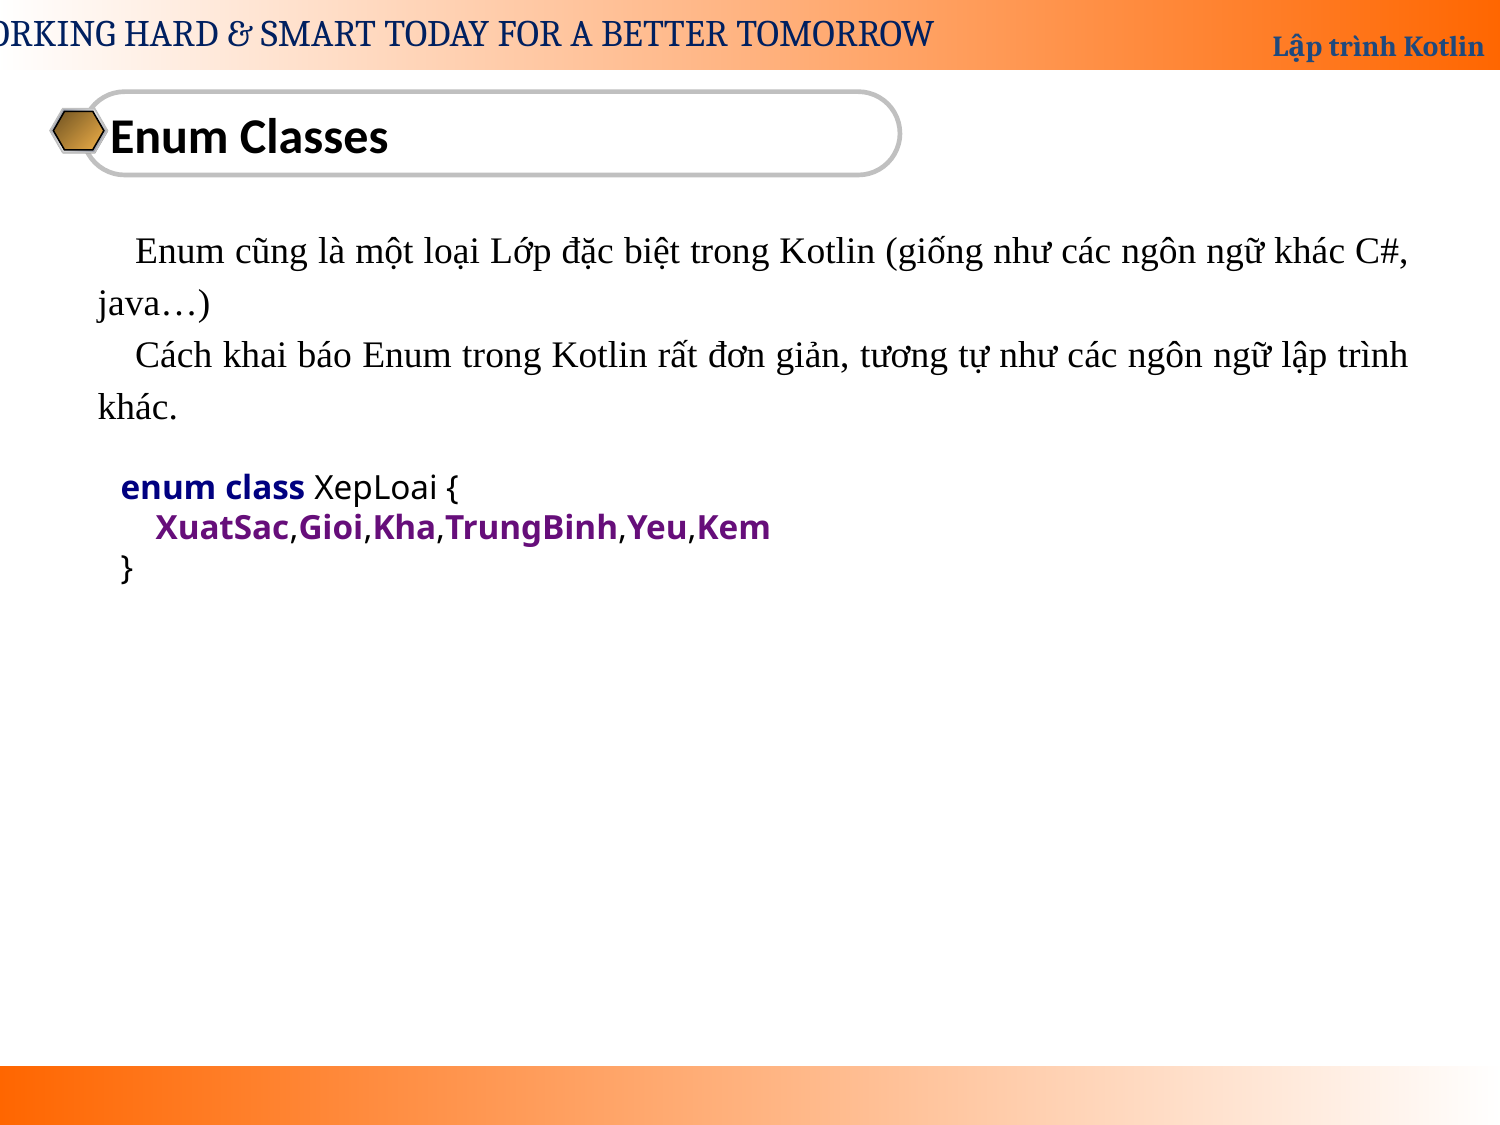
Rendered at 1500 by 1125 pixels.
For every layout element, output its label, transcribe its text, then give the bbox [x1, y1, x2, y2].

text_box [49, 91, 901, 176]
text_box enum class XepLoai { XuatSac,Gioi,Kha,TrungBinh,Yeu,Kem } [120, 465, 772, 586]
text_box Enum cũng là một loại Lớp đặc biệt trong Kotlin (giống như các ngôn ngữ khác C#, java…) Cách khai báo Enum trong Kotlin rất đơn giản, tương tự như các ngôn ngữ lập trình khác. [82, 212, 1425, 435]
